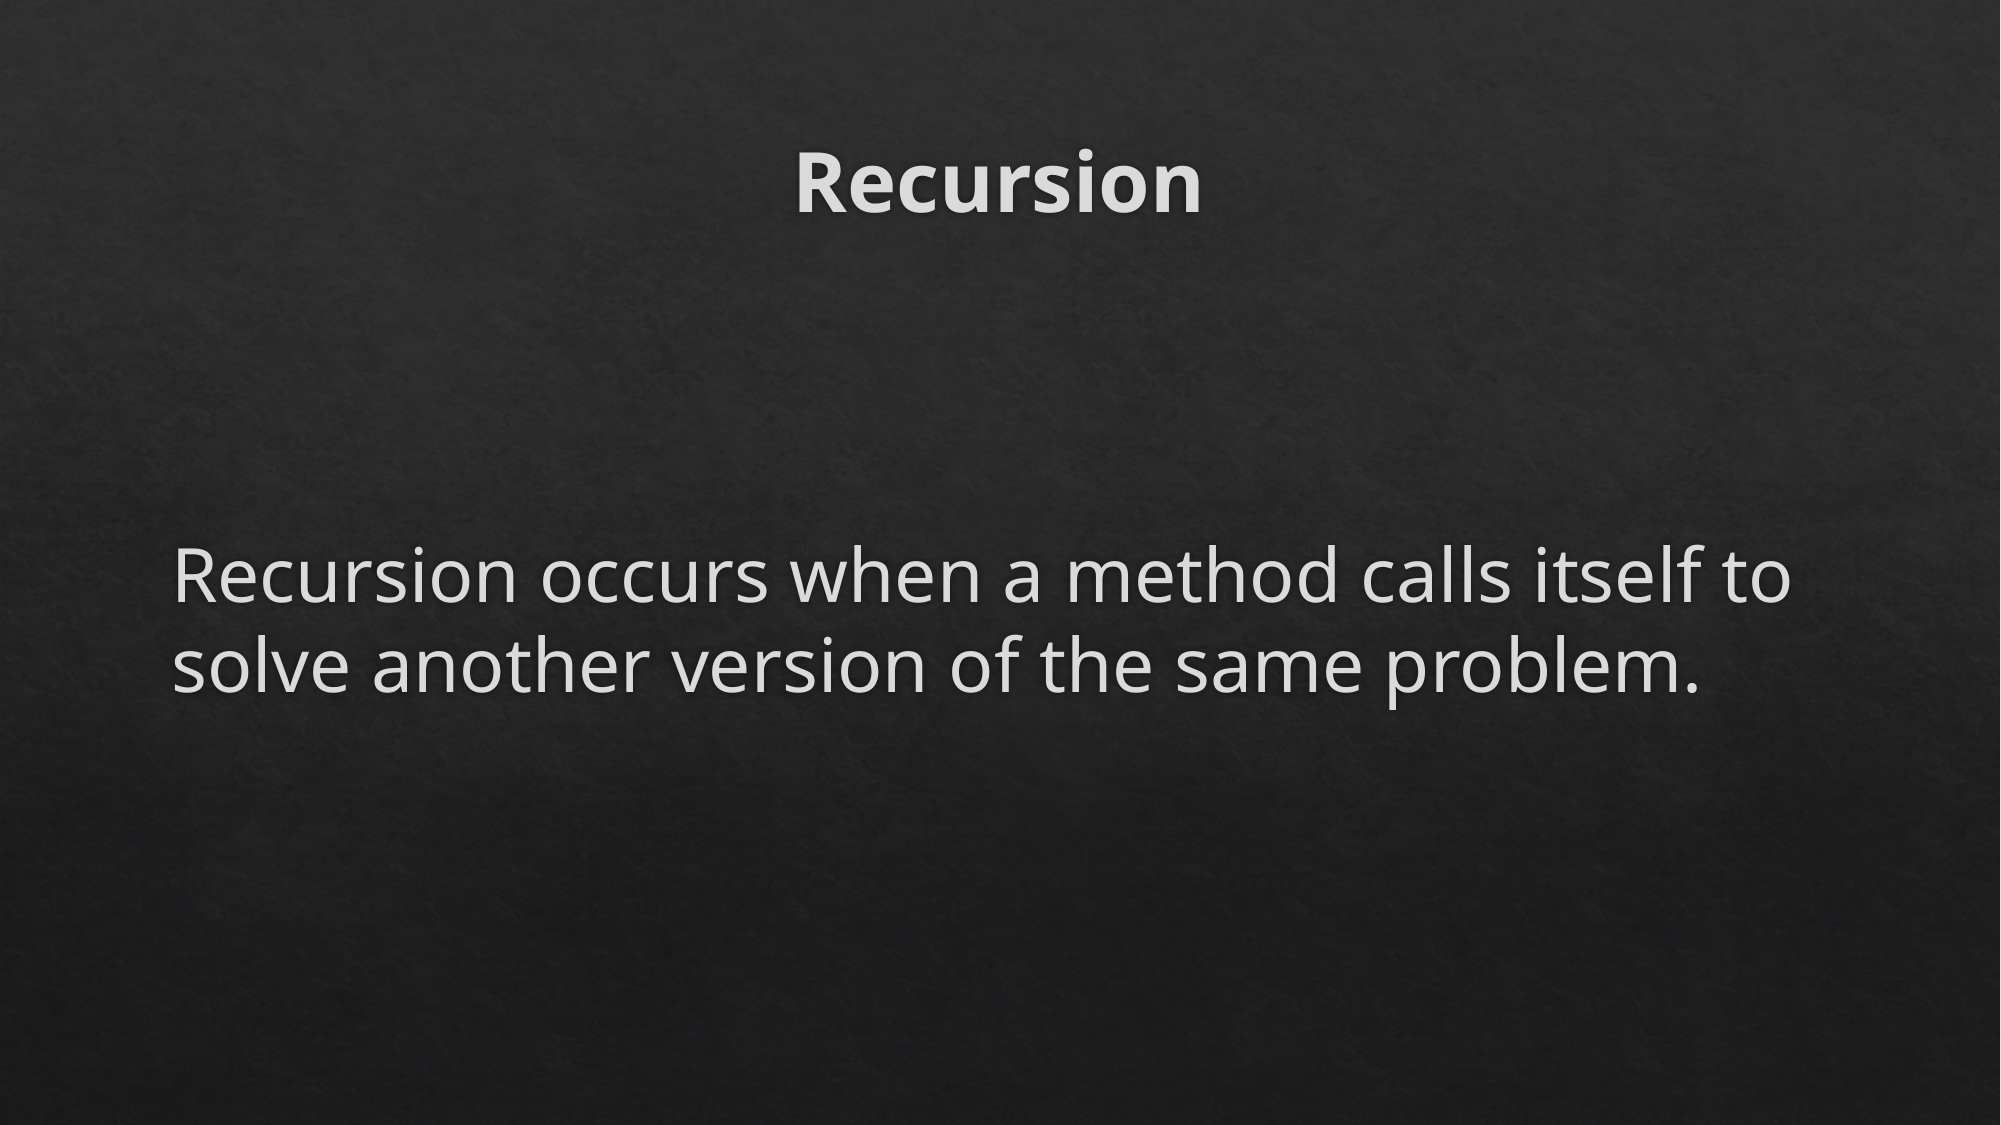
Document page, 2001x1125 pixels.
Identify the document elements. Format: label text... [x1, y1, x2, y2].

title Recursion [149, 99, 1849, 260]
list Recursion occurs when a method calls itself to solve another version of the same problem. [149, 284, 1849, 950]
